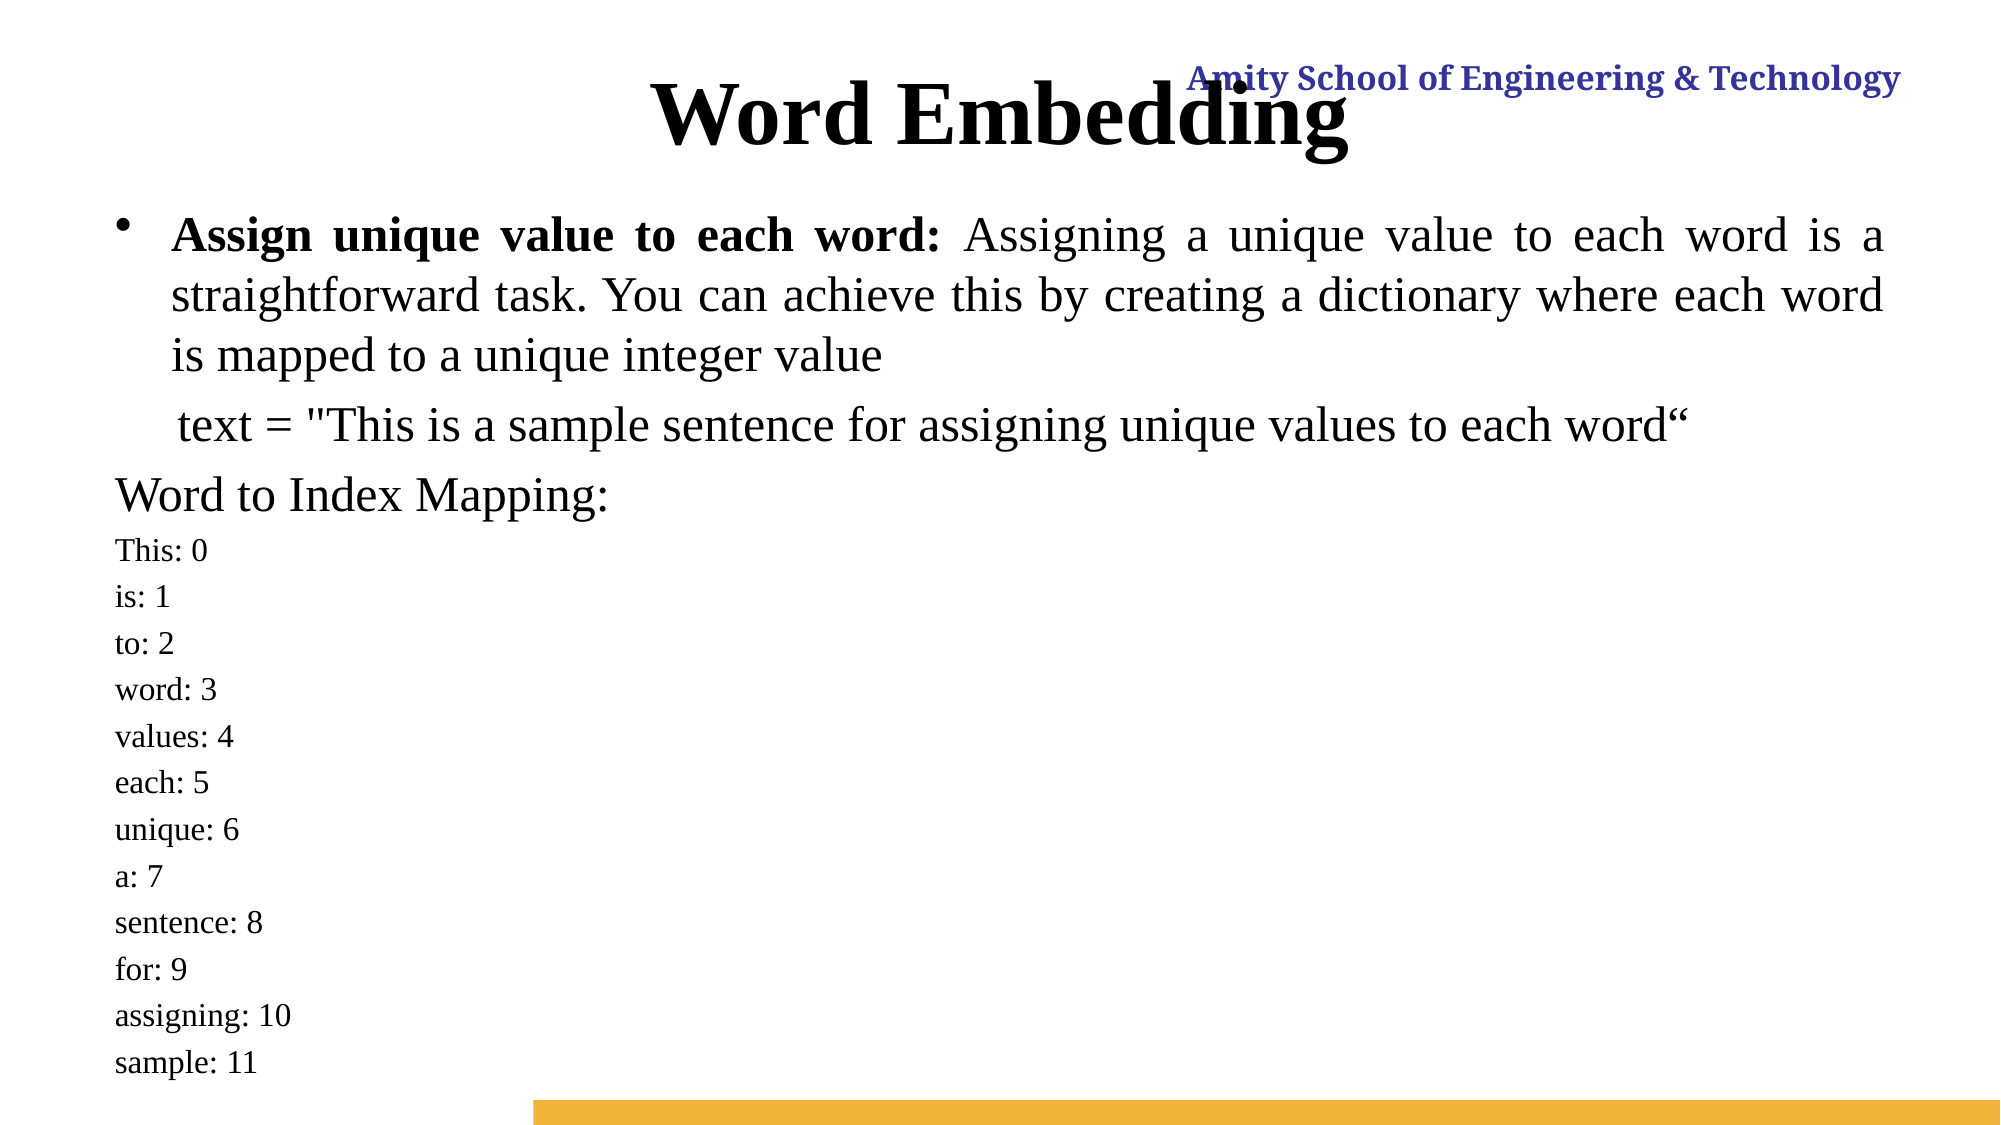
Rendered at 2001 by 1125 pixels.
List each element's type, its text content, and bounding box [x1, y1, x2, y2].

list Assign unique value to each word: Assigning a unique value to each word is a straightforward task. You can achieve this by creating a dictionary where each word is mapped to a unique integer value text = "This is a sample sentence for assigning unique values to each word“ Word to Index Mapping: This: 0 is: 1 to: 2 word: 3 values: 4 each: 5 unique: 6 a: 7 sentence: 8 for: 9 assigning: 10 sample: 11 [99, 193, 1900, 1080]
title Word Embedding [99, 45, 1900, 172]
